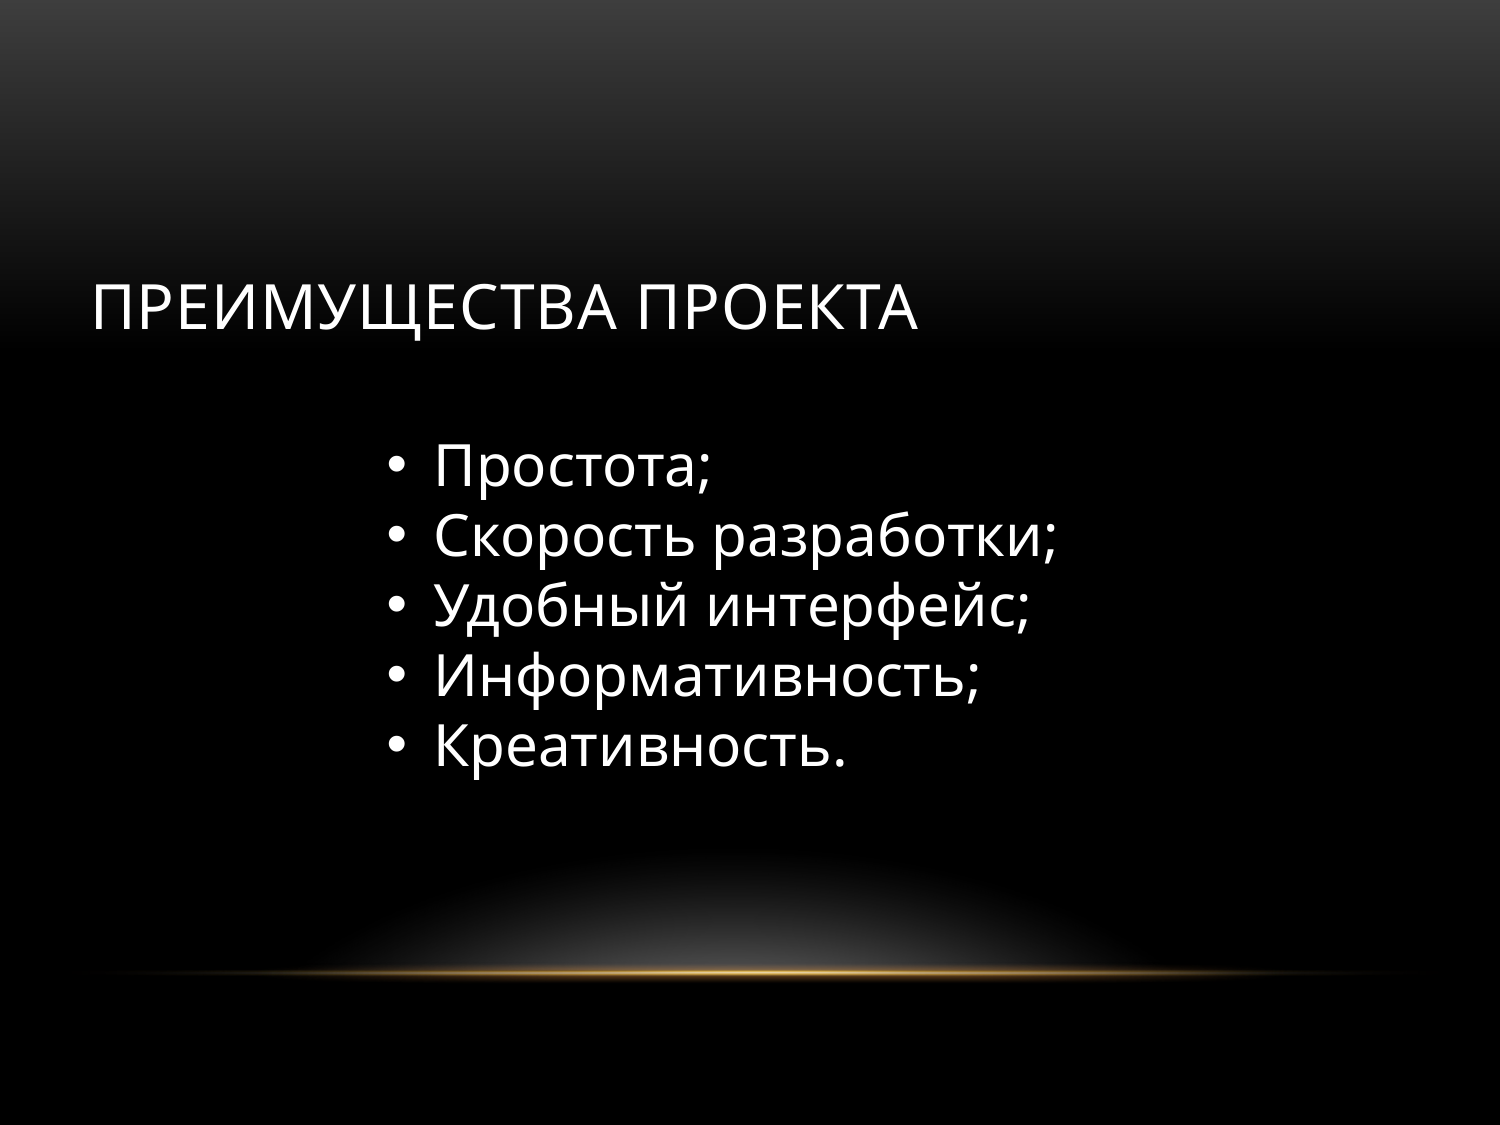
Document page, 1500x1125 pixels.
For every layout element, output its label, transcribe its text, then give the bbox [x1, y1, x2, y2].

picture [0, 0, 1500, 1125]
text_box Простота; Скорость разработки; Удобный интерфейс; Информативность; Креативность. [371, 420, 1187, 786]
title Преимущества проекта [75, 162, 1425, 350]
